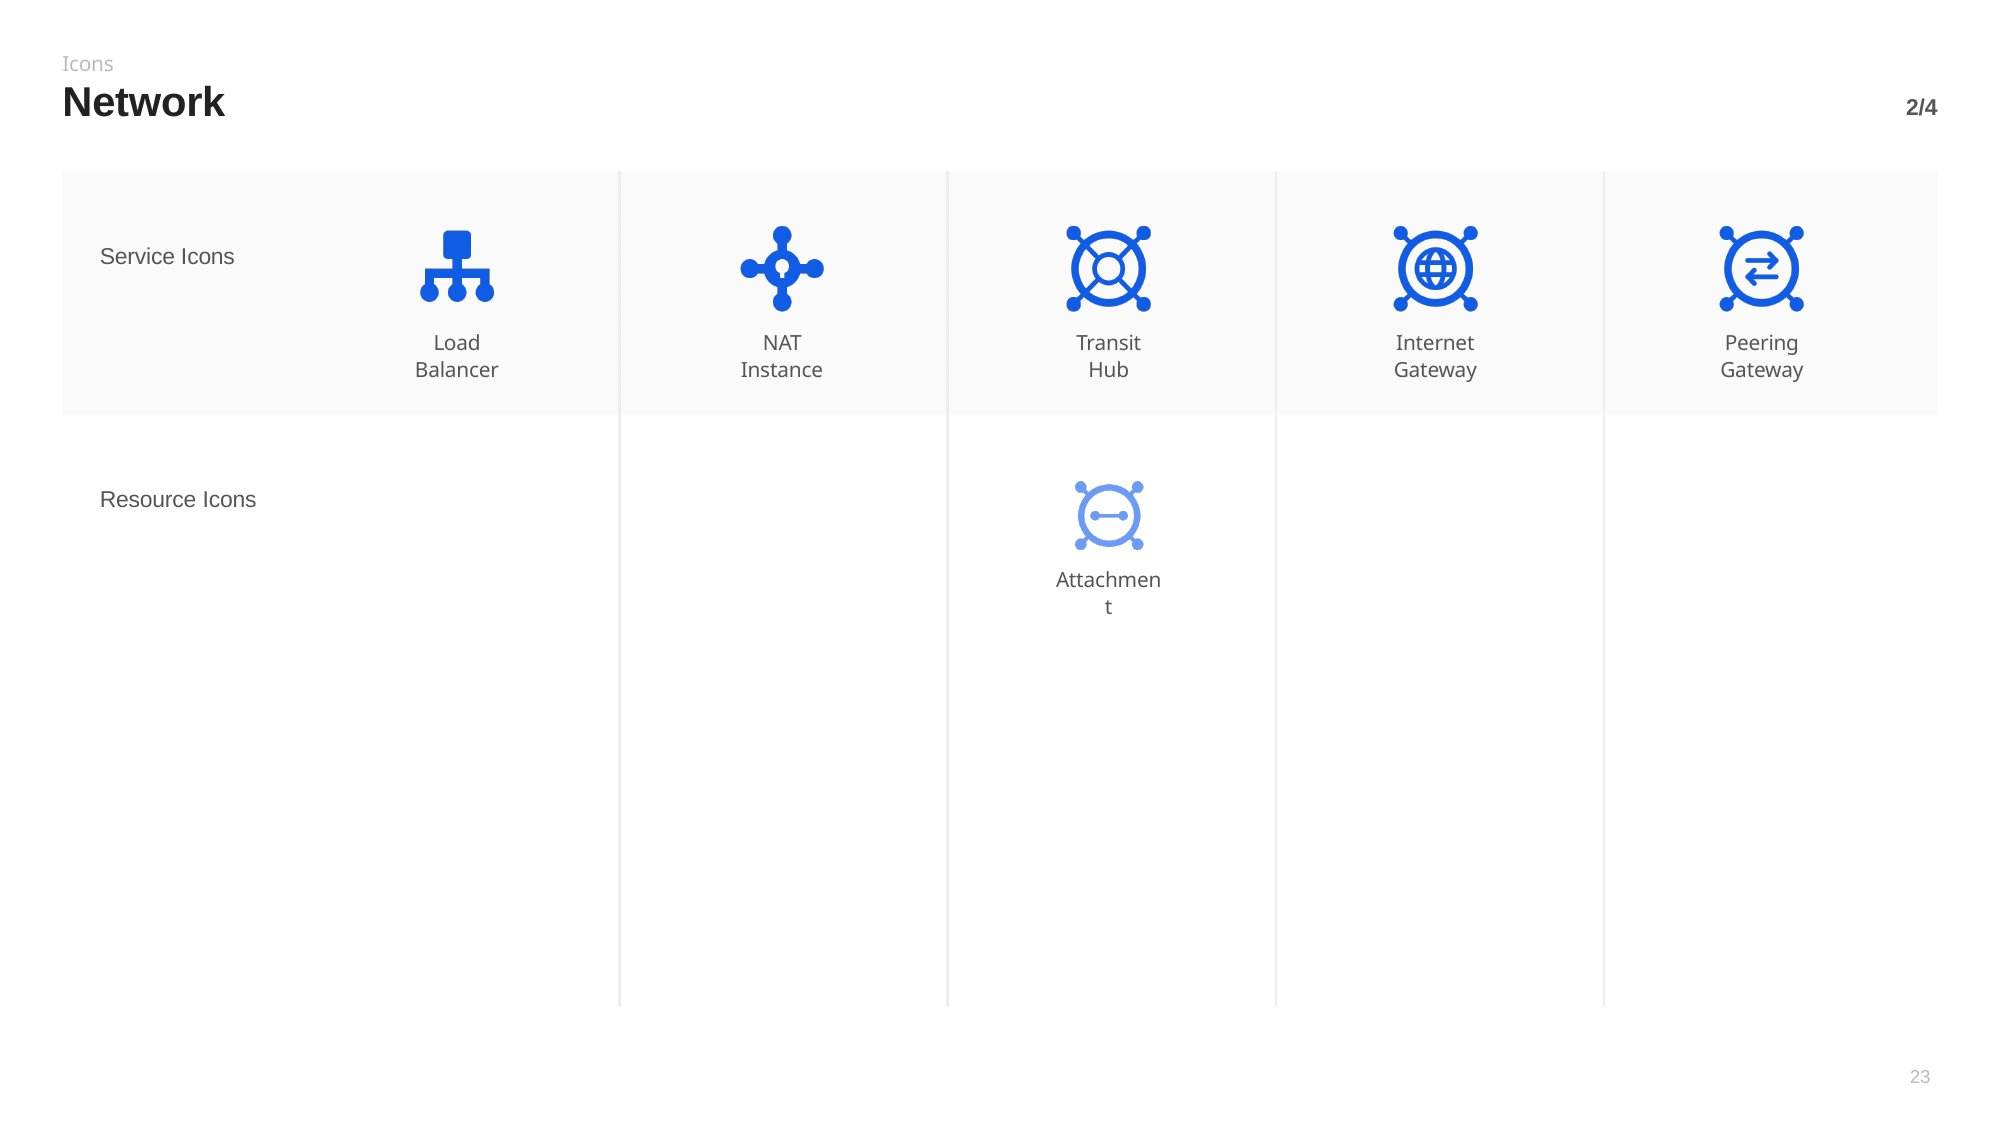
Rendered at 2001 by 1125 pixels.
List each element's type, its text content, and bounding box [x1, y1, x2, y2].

picture [1061, 221, 1156, 316]
picture [1071, 478, 1147, 554]
text_box [949, 171, 1274, 1007]
text_box Service Icons [99, 230, 252, 273]
picture [1714, 221, 1809, 316]
text_box [396, 221, 518, 328]
text_box Resource Icons [99, 474, 275, 517]
text_box [1711, 221, 1812, 328]
picture [410, 221, 504, 316]
text_box [396, 361, 518, 379]
picture [1388, 221, 1483, 316]
text_box Peering Gateway [1708, 328, 1815, 388]
picture [735, 221, 829, 316]
text_box Load Balancer [393, 328, 521, 361]
text_box [1605, 171, 1938, 416]
text_box Network [62, 86, 580, 137]
text_box [621, 171, 946, 1007]
text_box [1277, 171, 1603, 1007]
text_box 2/4 [1903, 82, 1938, 124]
text_box Icons [62, 44, 517, 83]
text_box [61, 171, 618, 416]
text_box 23 [1904, 1056, 1931, 1094]
